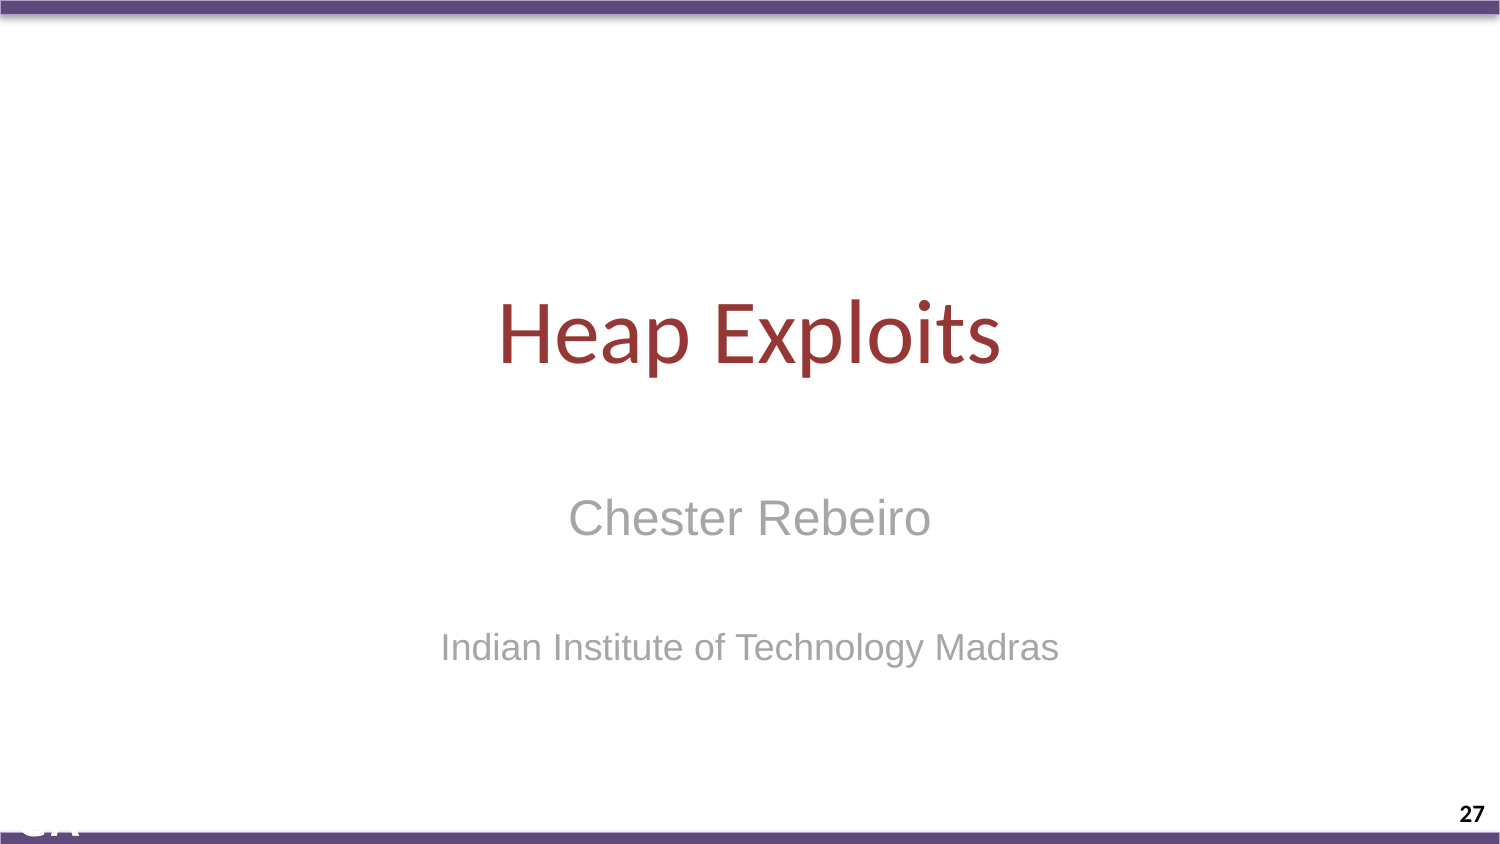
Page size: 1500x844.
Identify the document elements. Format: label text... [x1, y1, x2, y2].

slide_number 27 [1149, 789, 1500, 835]
title Heap Exploits [75, 256, 1425, 397]
text_box Chester Rebeiro Indian Institute of Technology Madras [224, 478, 1275, 694]
